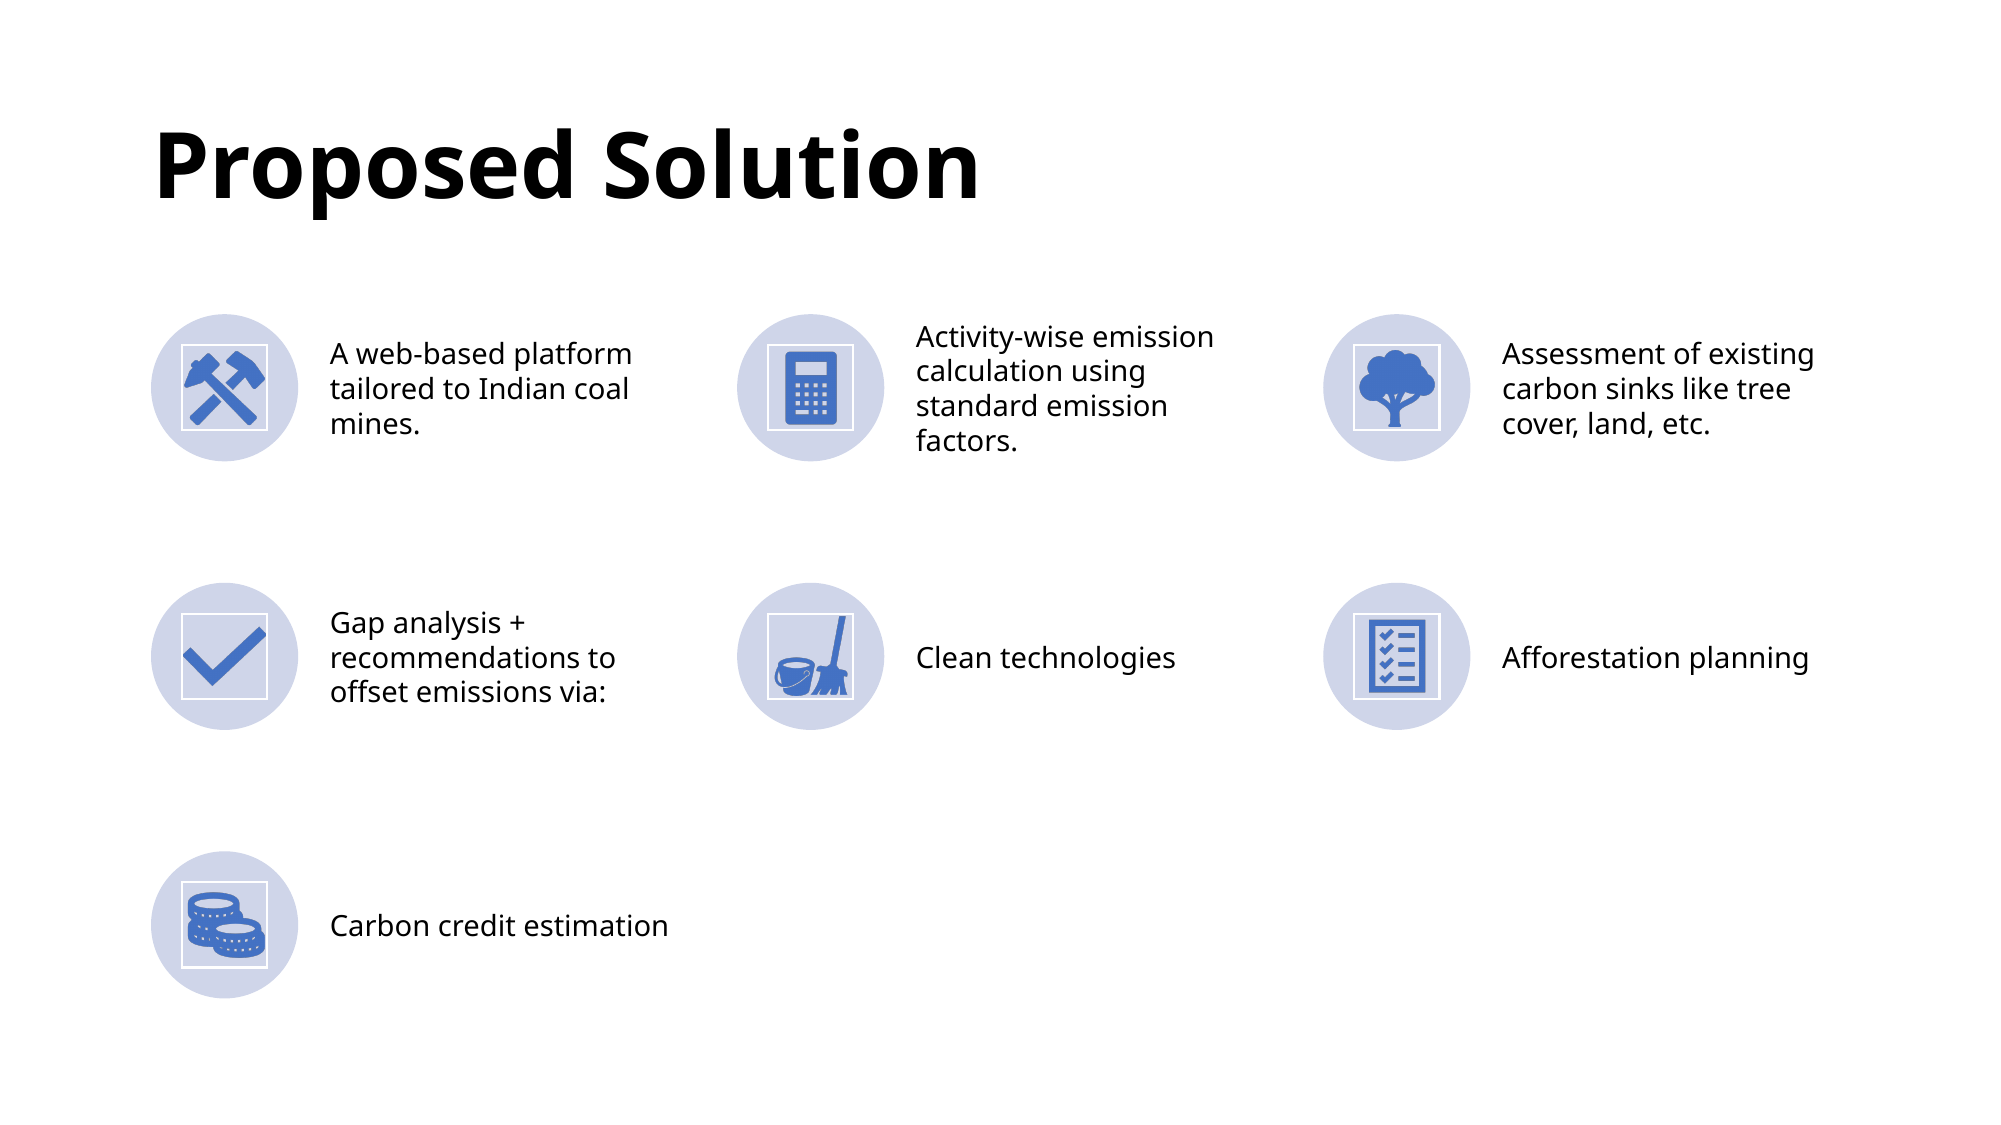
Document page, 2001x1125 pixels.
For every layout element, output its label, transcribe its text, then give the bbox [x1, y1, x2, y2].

title Proposed Solution [137, 59, 1863, 278]
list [137, 299, 1863, 1014]
